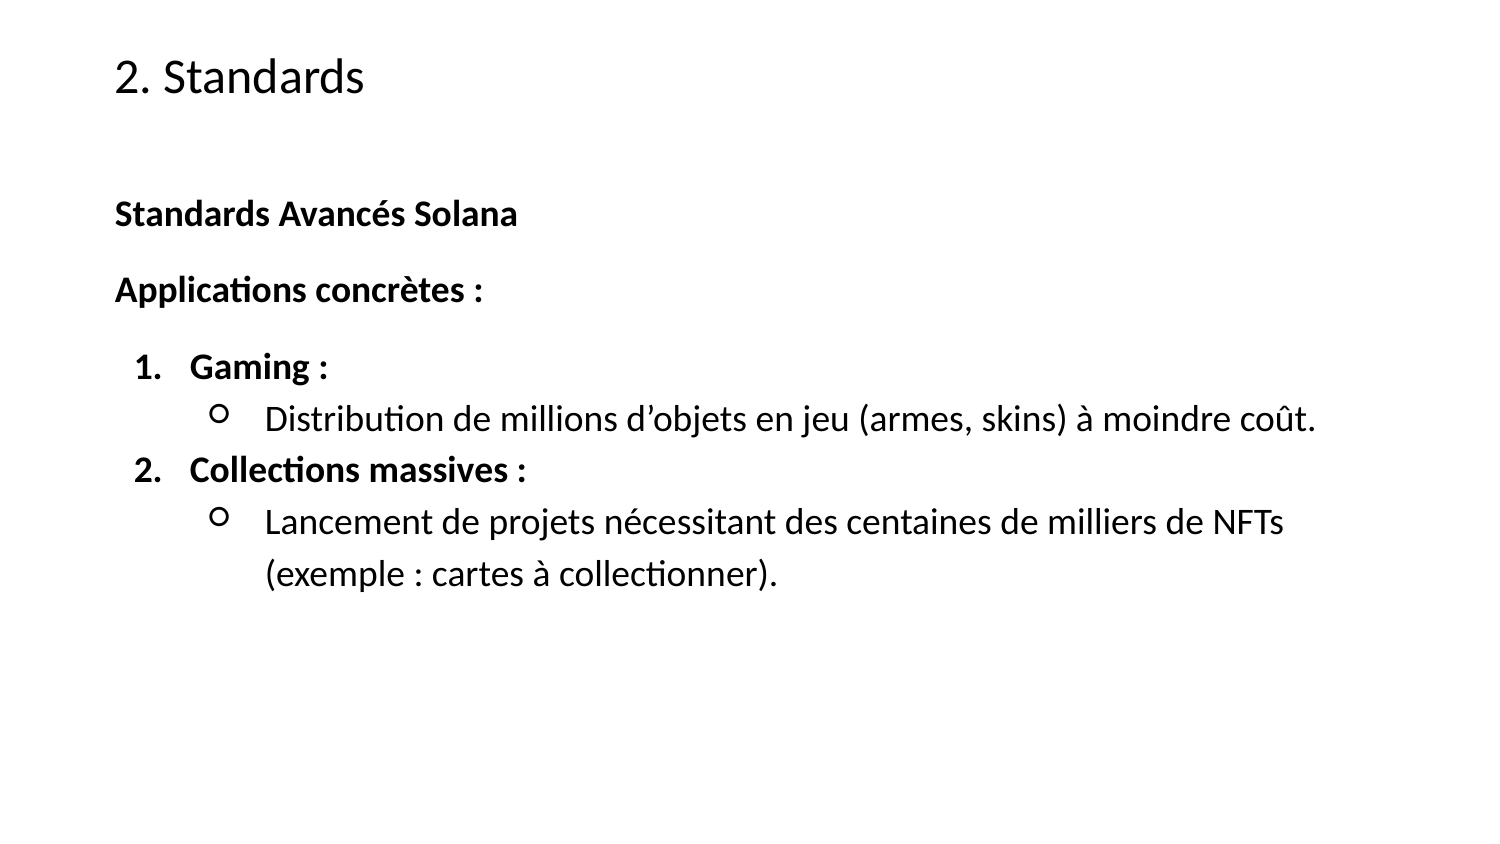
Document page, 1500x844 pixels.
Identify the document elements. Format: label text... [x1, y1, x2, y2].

text_box 2. Standards [103, 44, 1397, 117]
text_box Standards Avancés Solana Applications concrètes : Gaming : Distribution de millions d’objets en jeu (armes, skins) à moindre coût. Collections massives : Lancement de projets nécessitant des centaines de milliers de NFTs (exemple : cartes à collectionner). [103, 176, 1399, 677]
